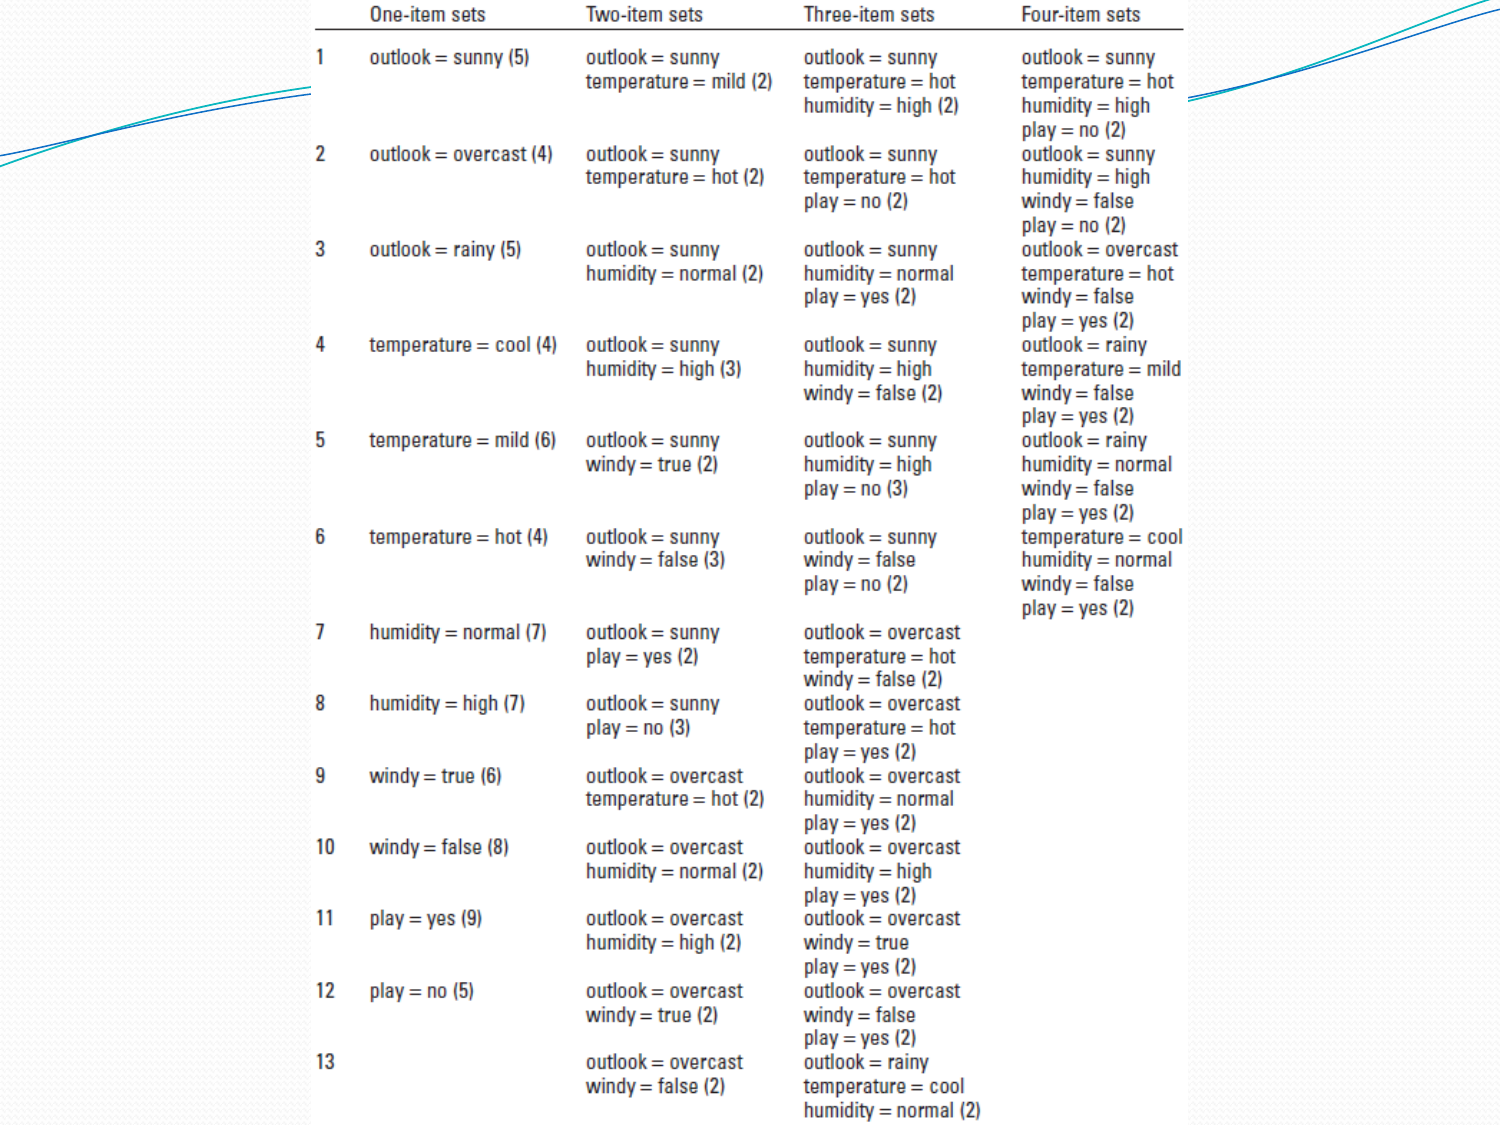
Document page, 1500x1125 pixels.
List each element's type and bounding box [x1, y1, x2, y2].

picture [311, 0, 1188, 1125]
